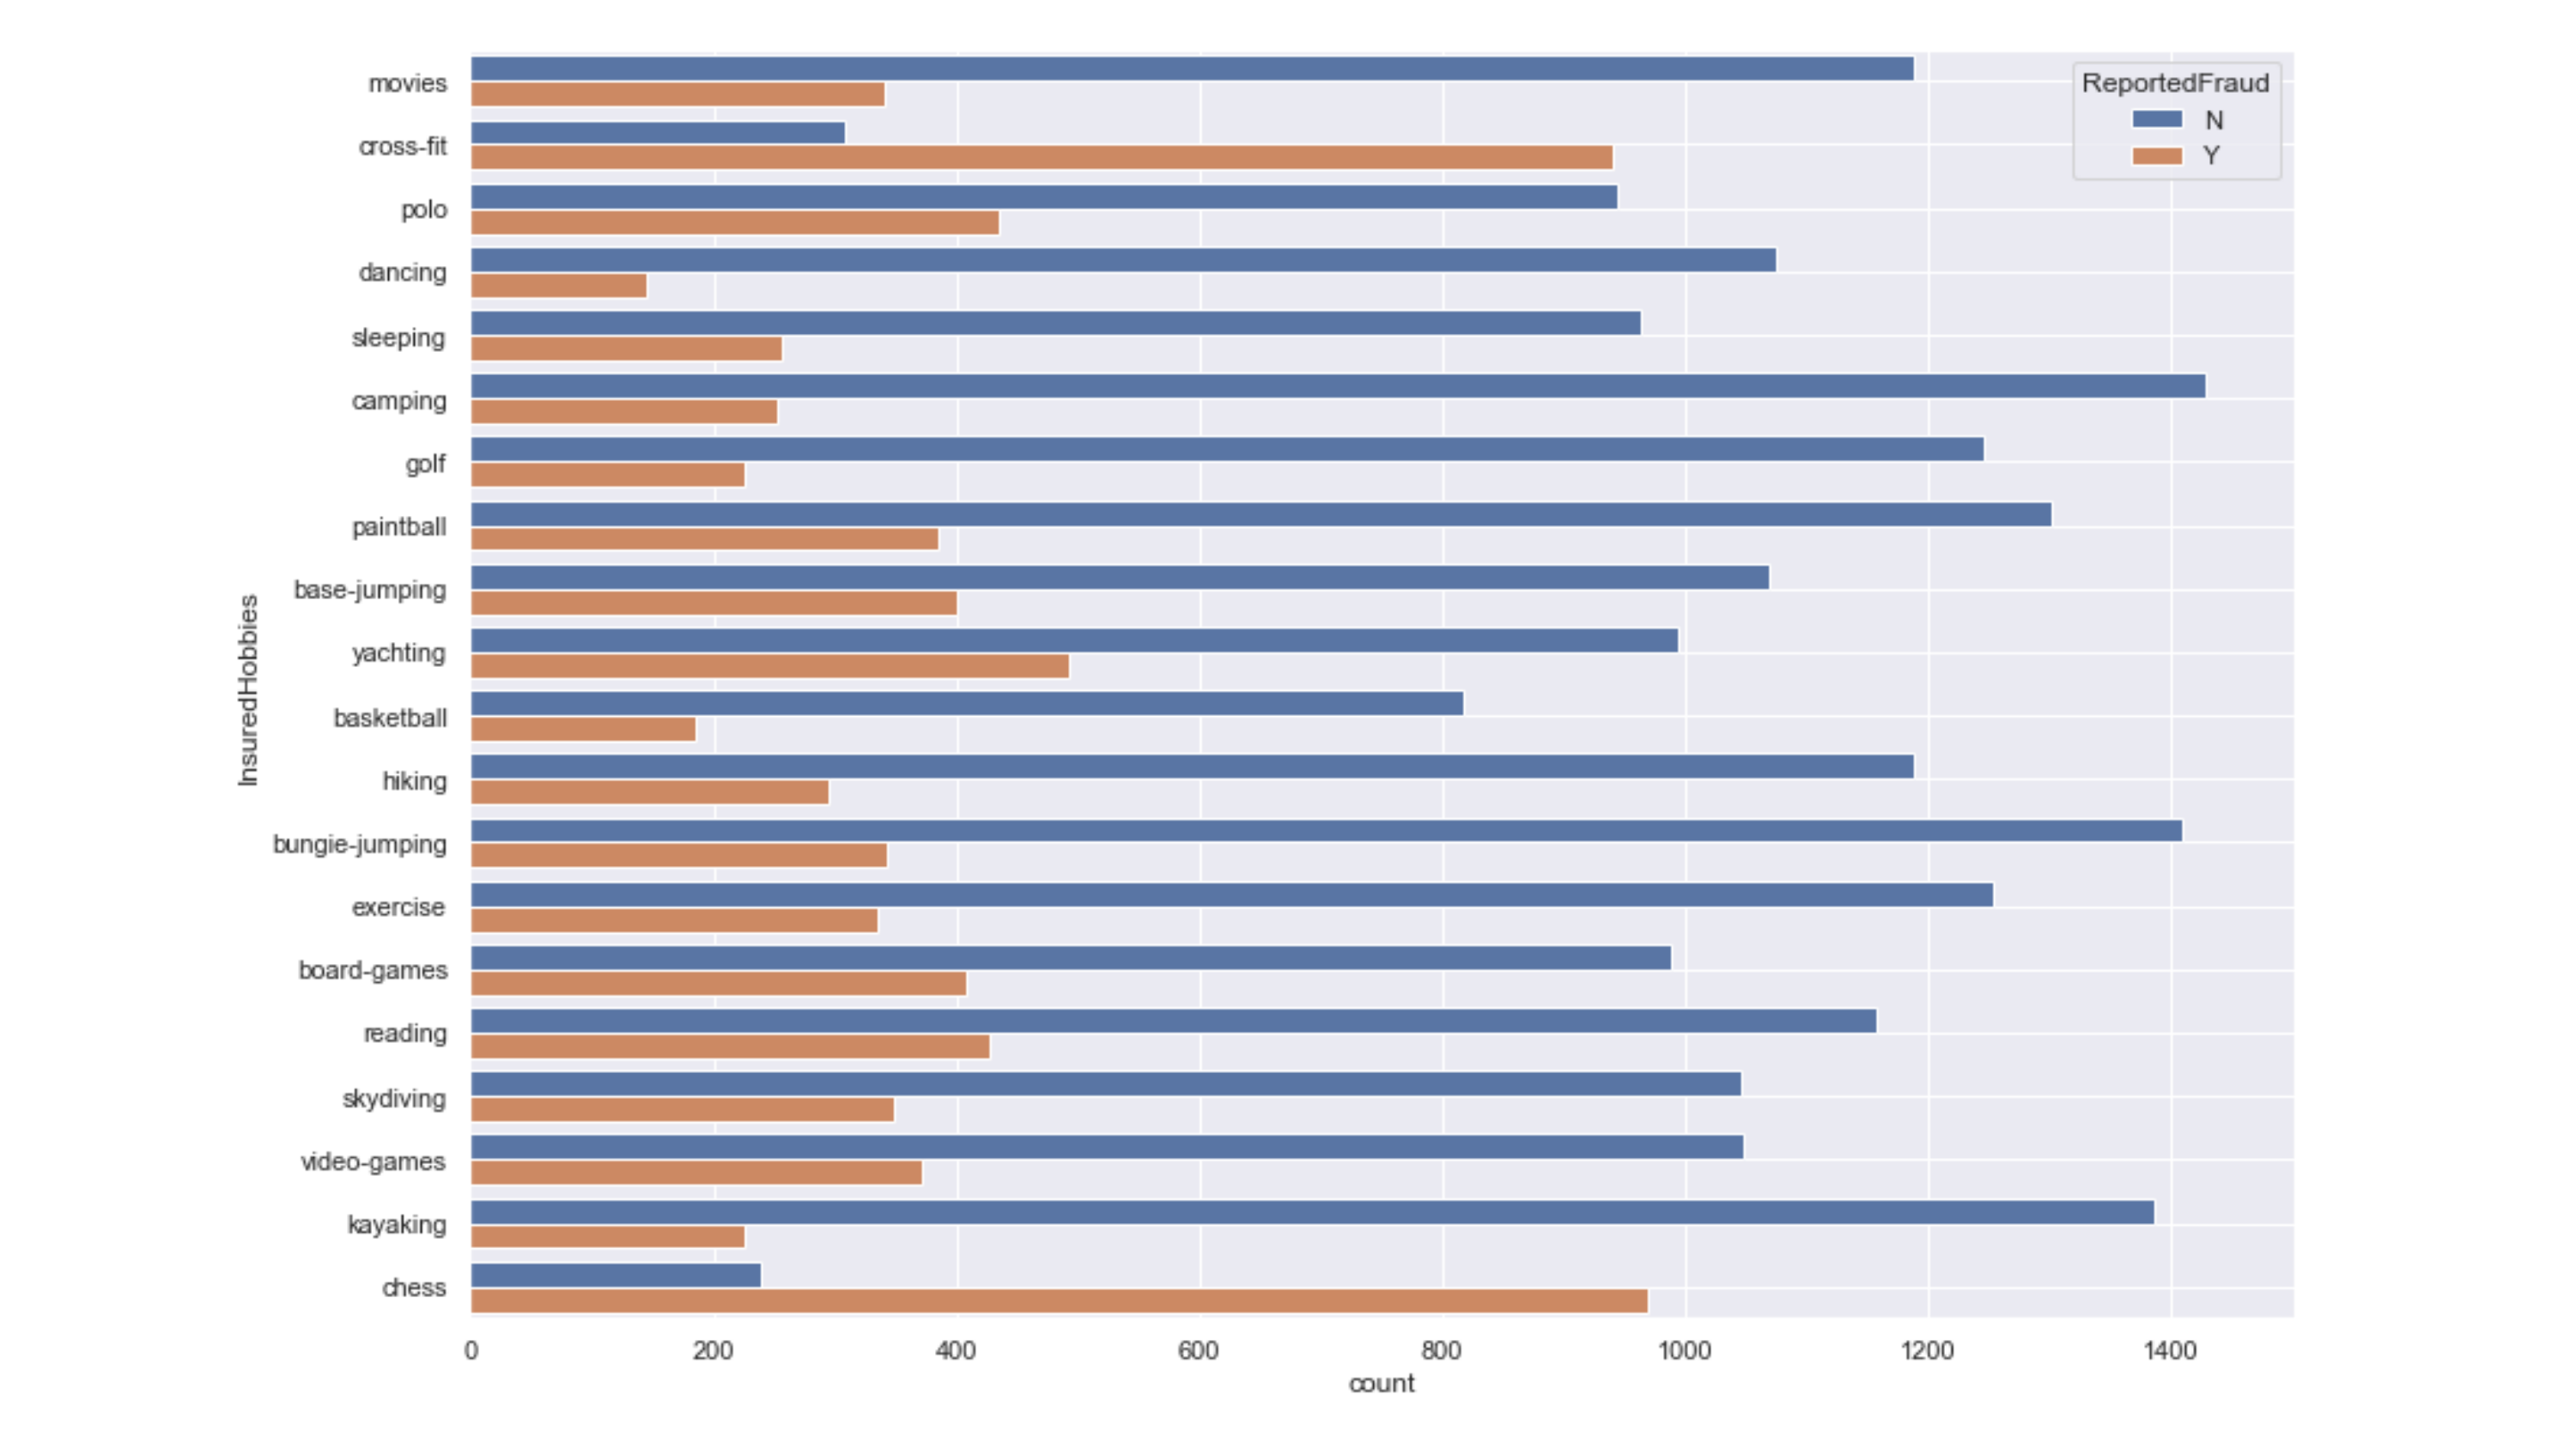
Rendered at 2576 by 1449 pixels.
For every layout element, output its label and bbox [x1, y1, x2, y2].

picture [222, 34, 2309, 1414]
